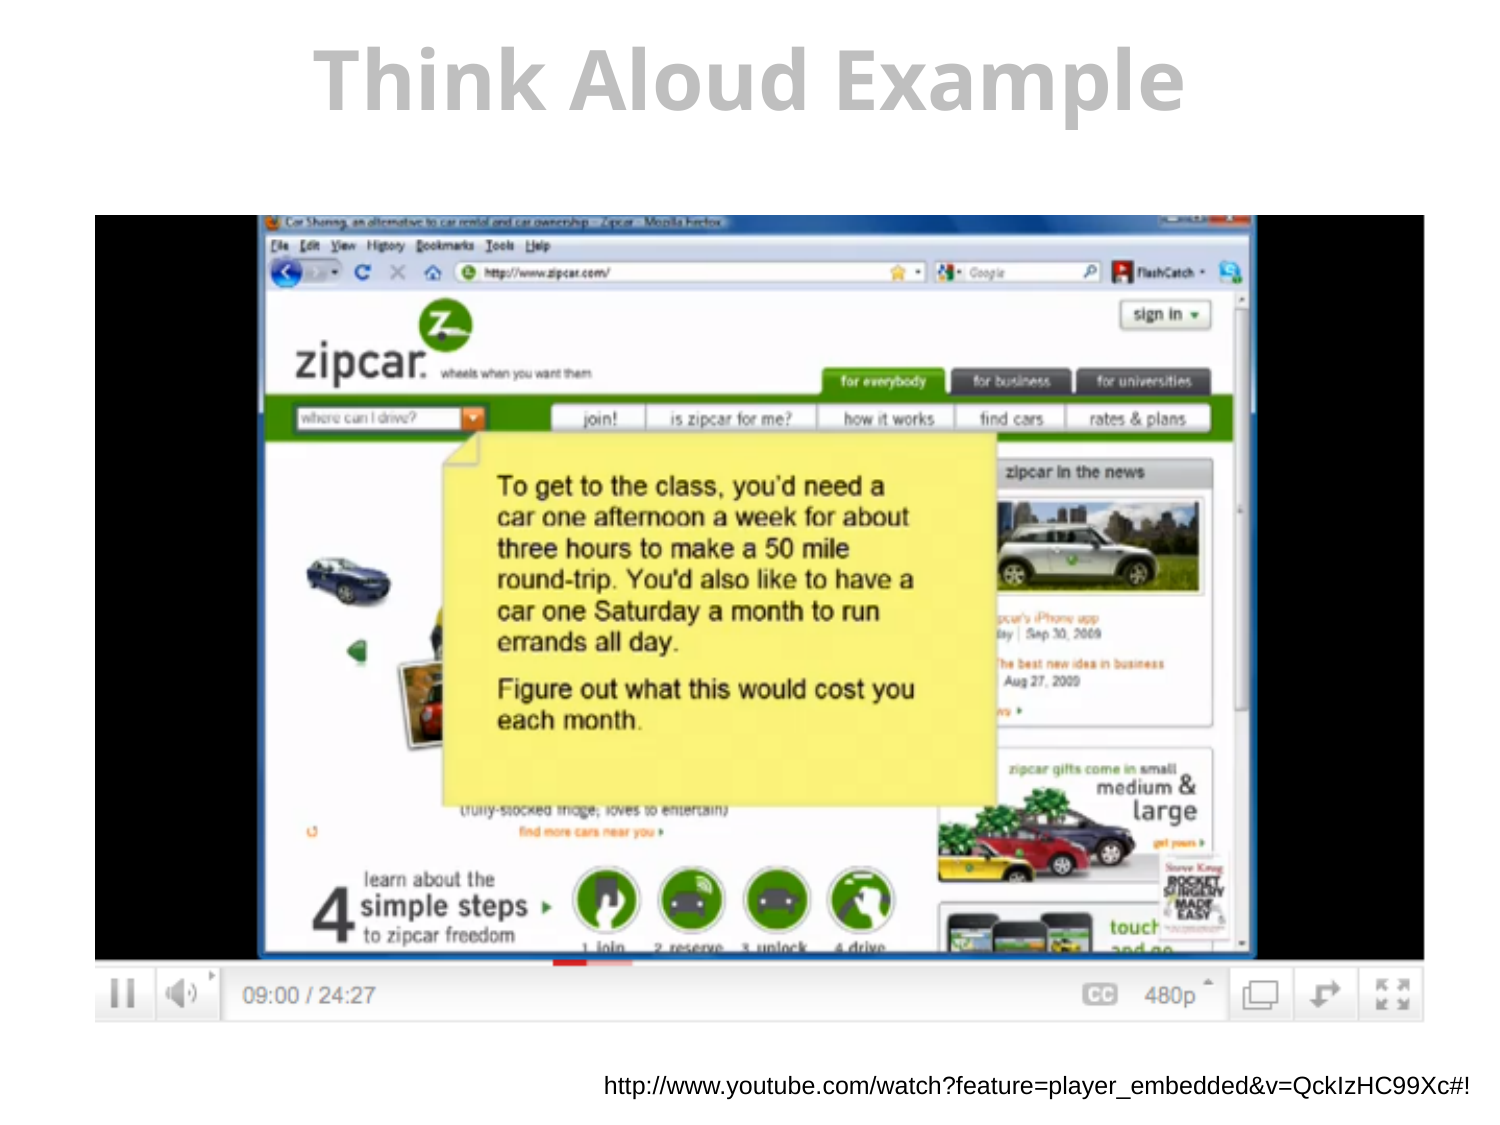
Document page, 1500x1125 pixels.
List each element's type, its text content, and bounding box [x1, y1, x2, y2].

picture [95, 215, 1434, 1027]
text_box http://www.youtube.com/watch?feature=player_embedded&v=QckIzHC99Xc#! [574, 1062, 1488, 1108]
title Think Aloud Example [75, 15, 1425, 138]
